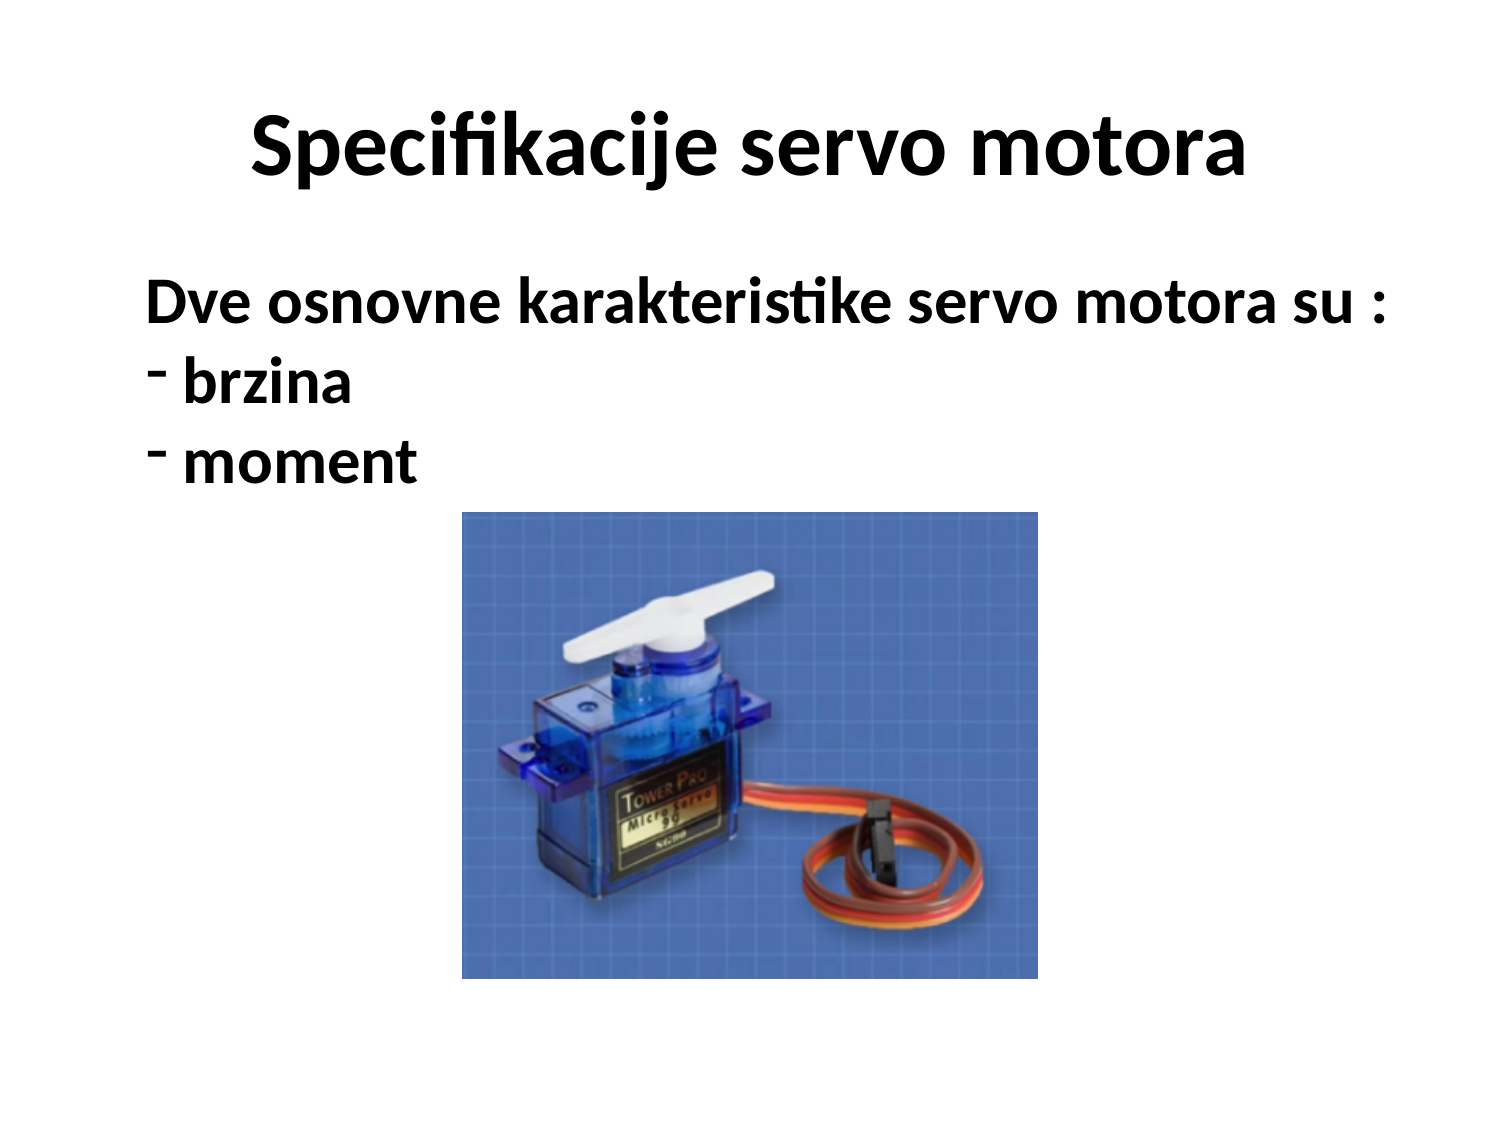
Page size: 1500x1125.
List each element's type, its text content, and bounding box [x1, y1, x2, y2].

text_box Dve osnovne karakteristike servo motora su : brzina moment [131, 249, 1405, 505]
picture [462, 512, 1038, 979]
title Specifikacije servo motora [75, 45, 1425, 233]
